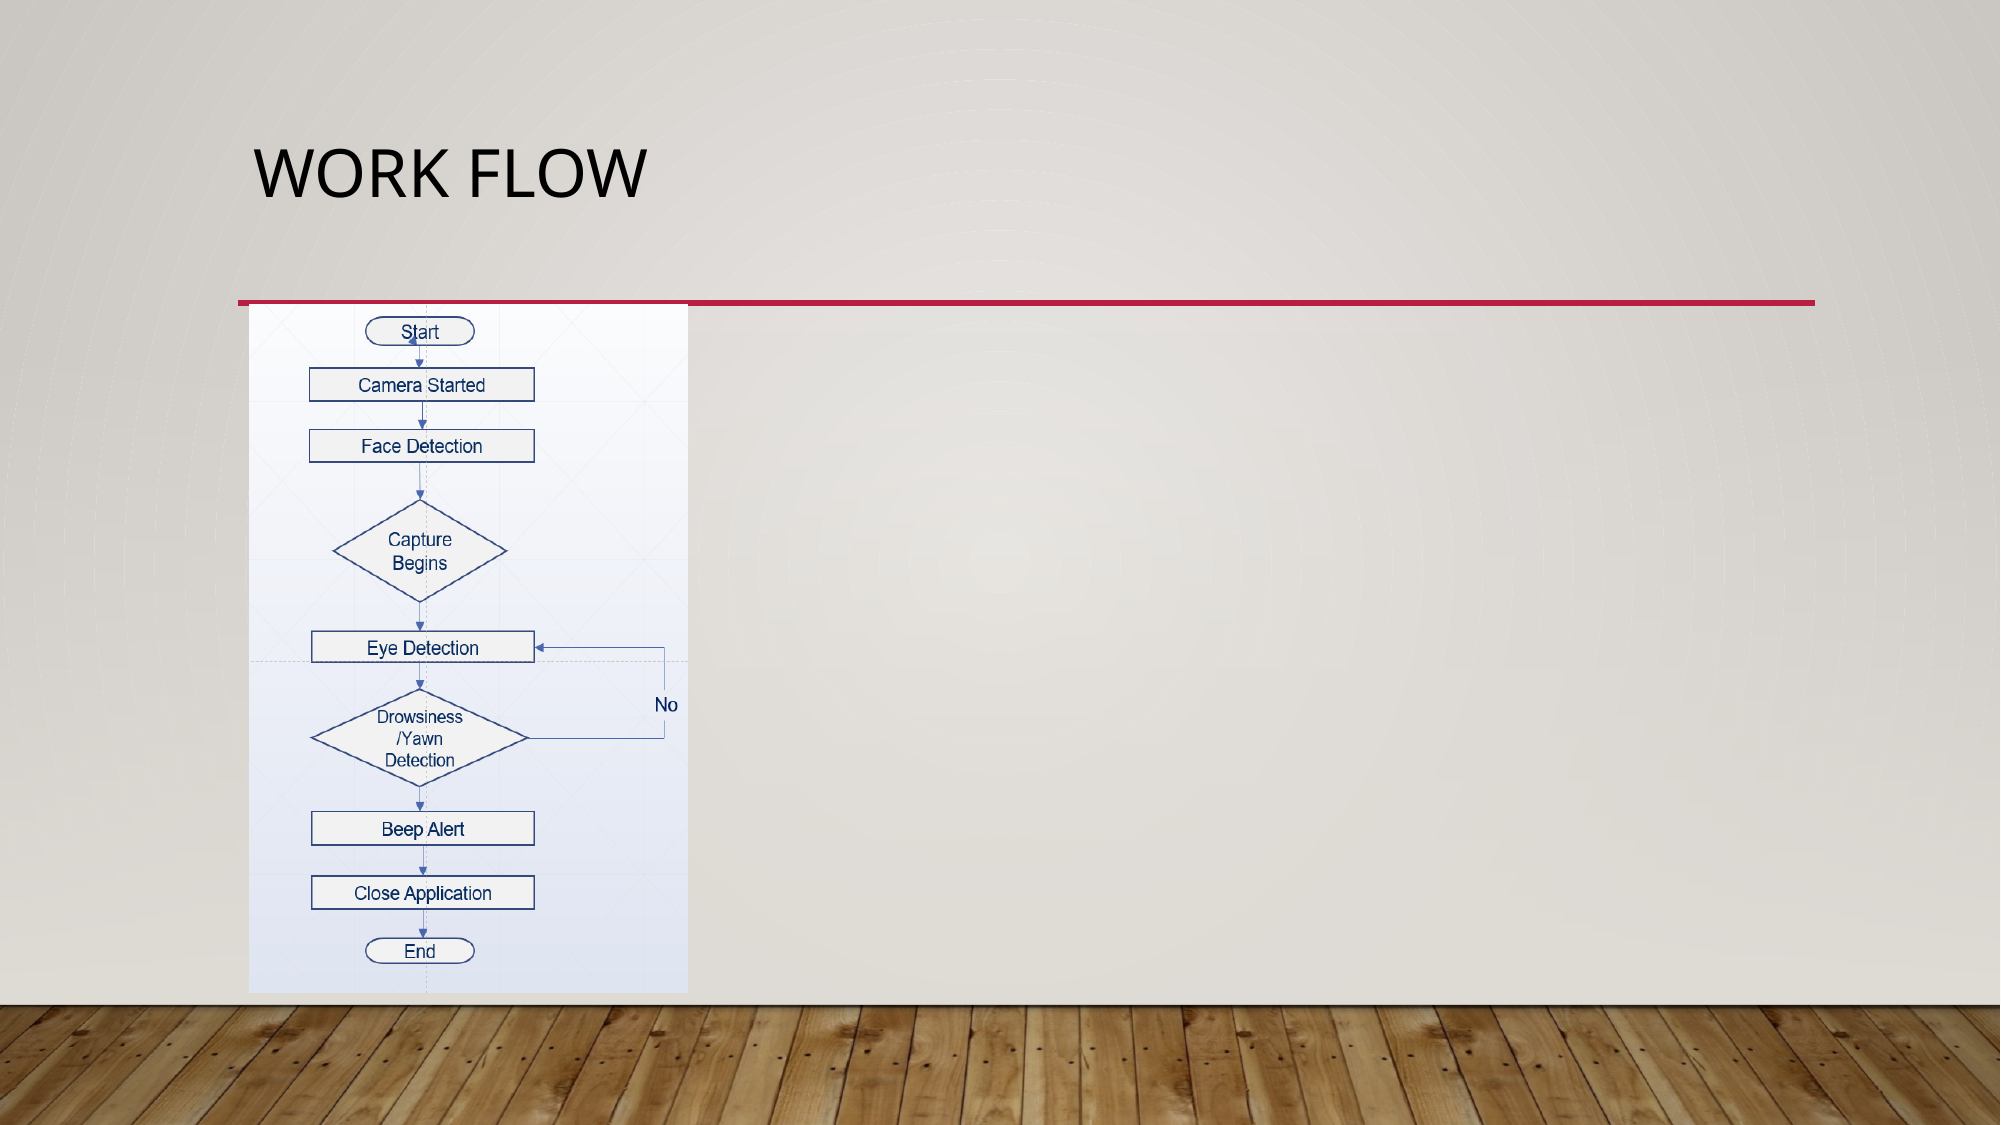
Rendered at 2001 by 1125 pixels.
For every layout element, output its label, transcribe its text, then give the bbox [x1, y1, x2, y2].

title Work flow [238, 131, 1814, 305]
picture [0, 1005, 2000, 1125]
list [249, 303, 688, 994]
